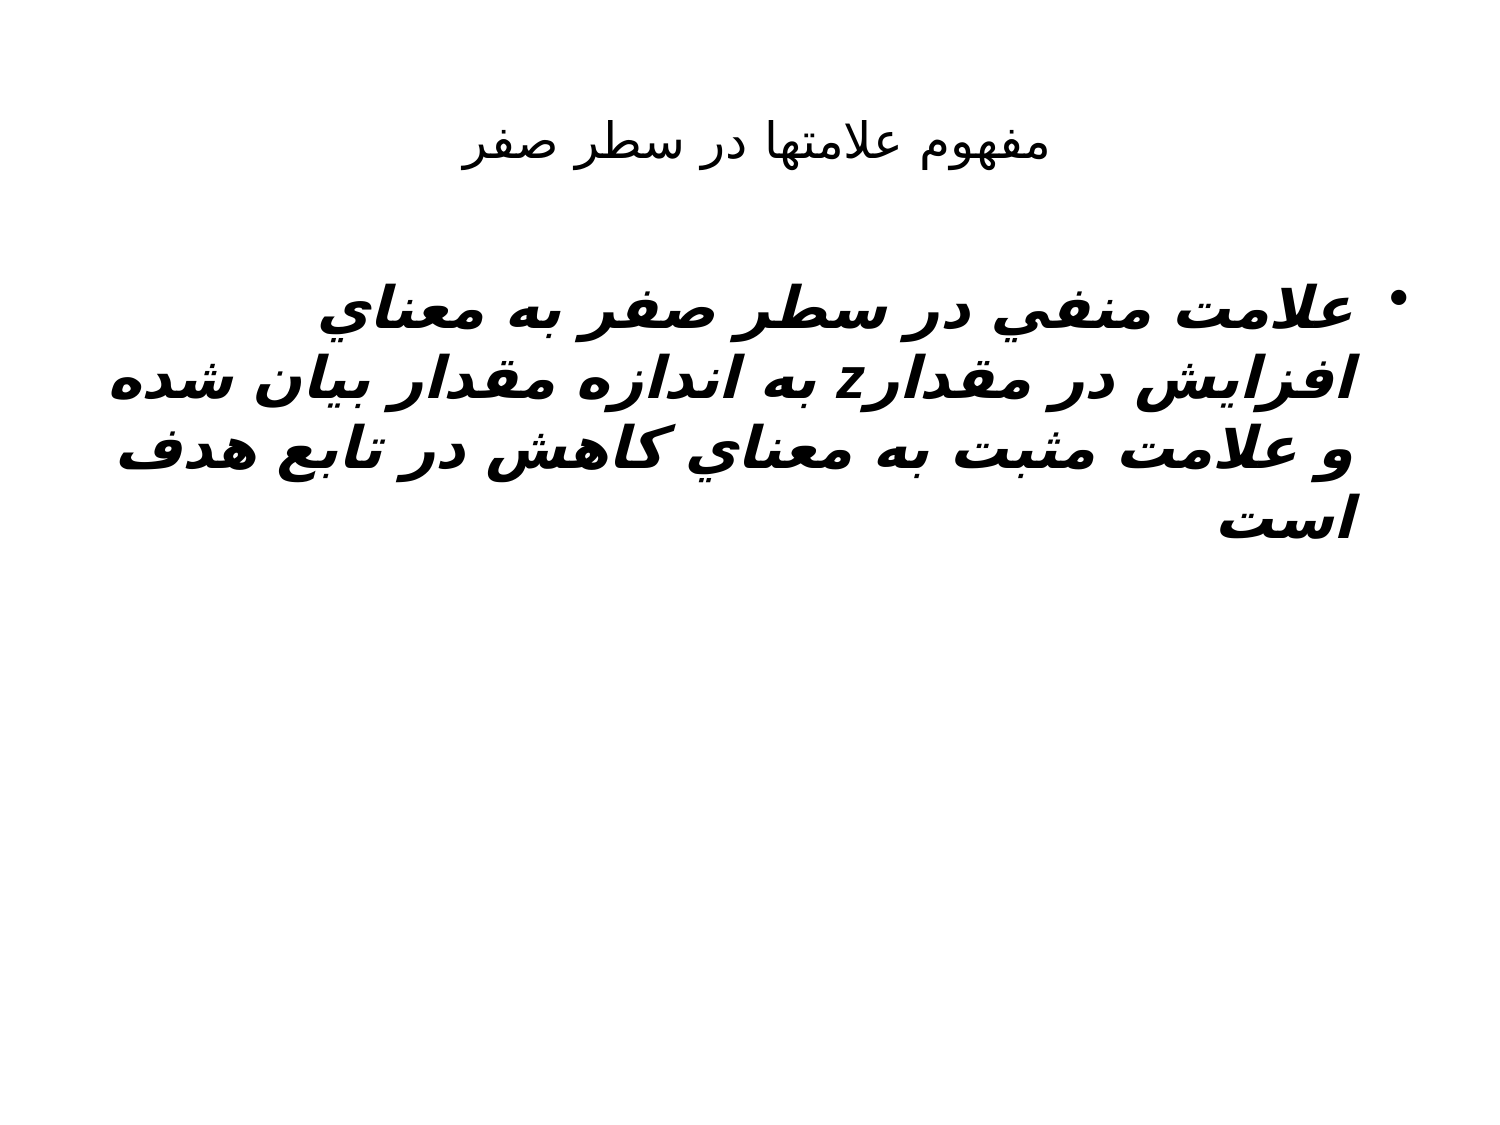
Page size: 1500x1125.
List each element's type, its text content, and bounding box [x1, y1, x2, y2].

list علامت منفي در سطر صفر به معناي افزايش در مقدارz به اندازه مقدار بيان شده و علامت مثبت به معناي کاهش در تابع هدف است [75, 262, 1425, 1005]
title مفهوم علامتها در سطر صفر [75, 45, 1425, 233]
